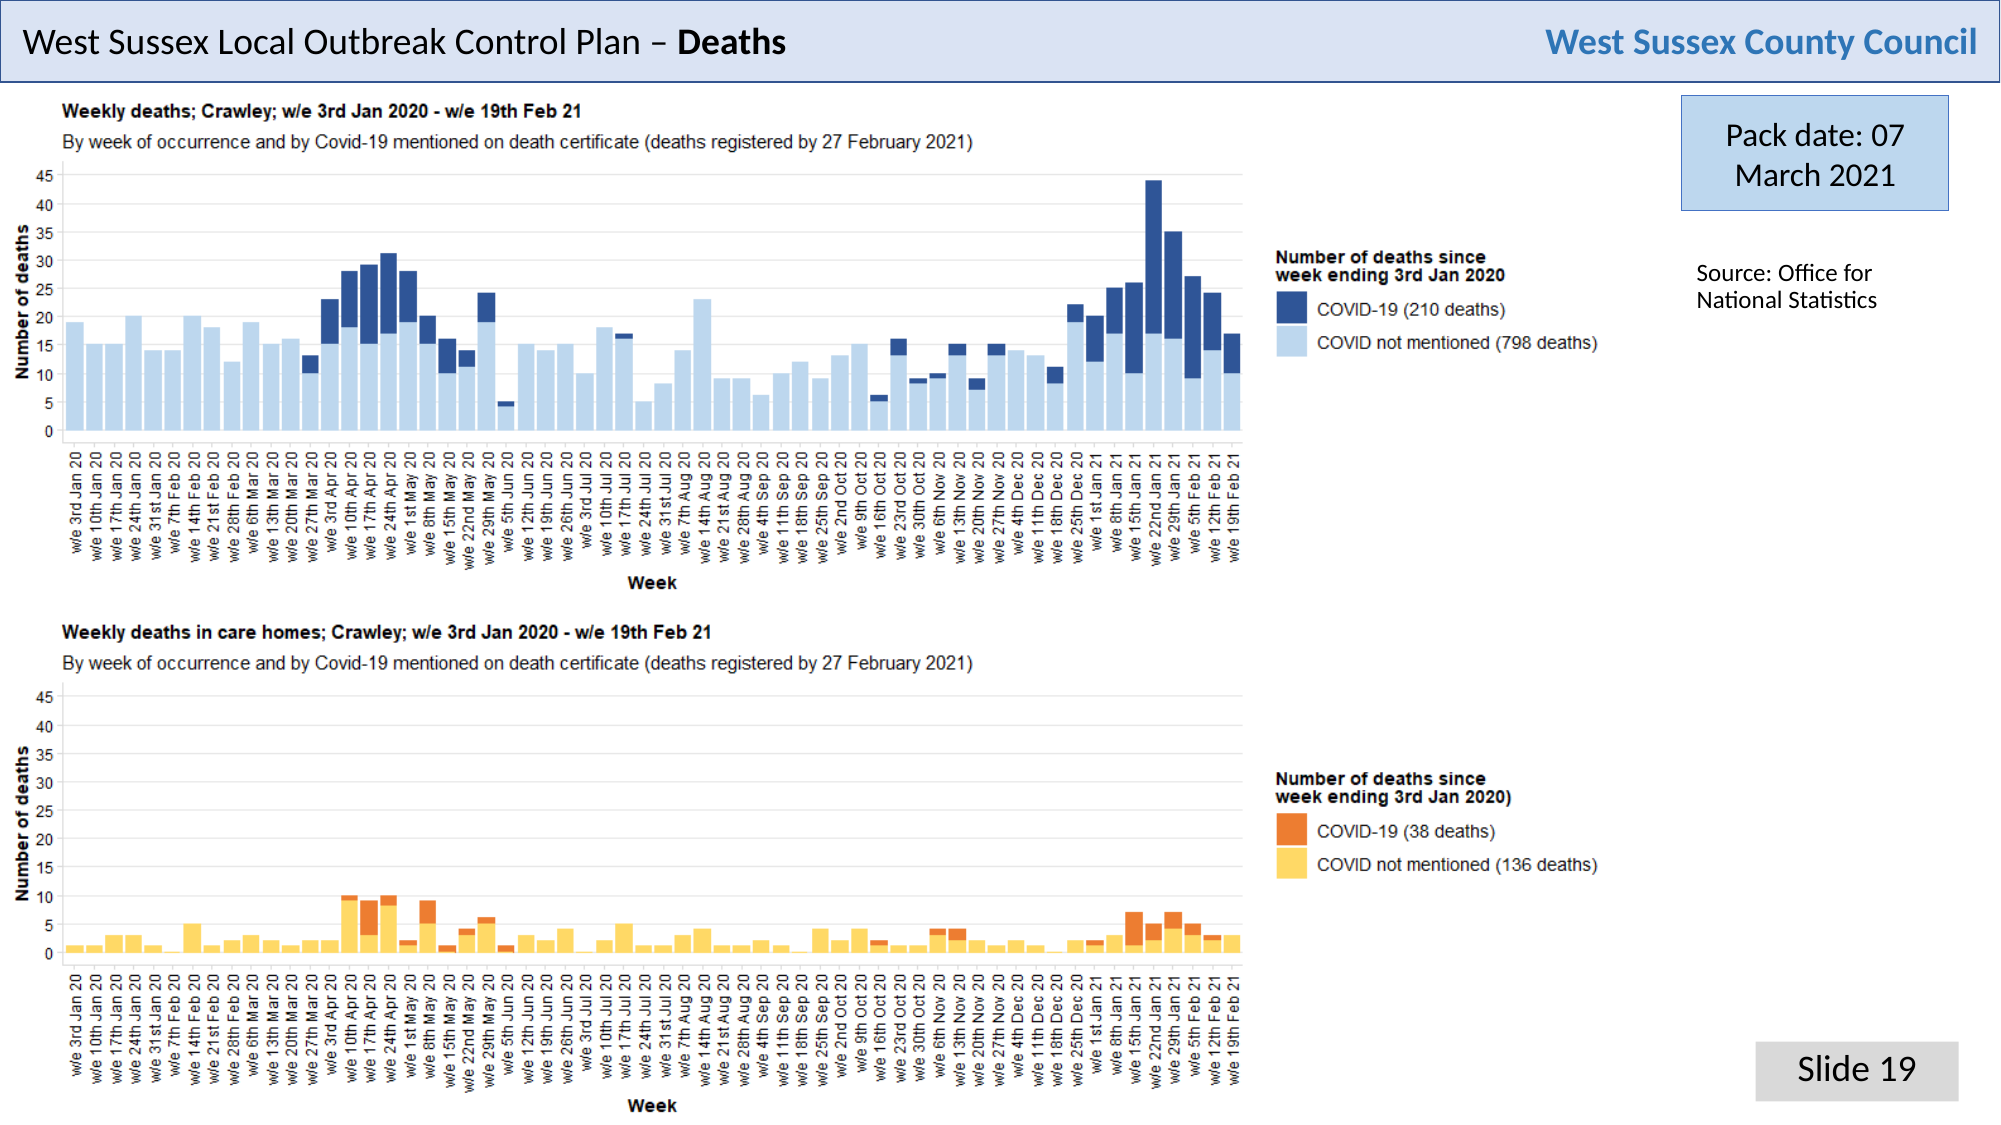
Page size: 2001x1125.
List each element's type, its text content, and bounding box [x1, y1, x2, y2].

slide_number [1681, 95, 1949, 211]
list Source: Office for National Statistics [1681, 252, 1959, 289]
picture [3, 91, 1619, 602]
picture [3, 612, 1619, 1125]
list Slide 19 [1755, 1041, 1959, 1102]
